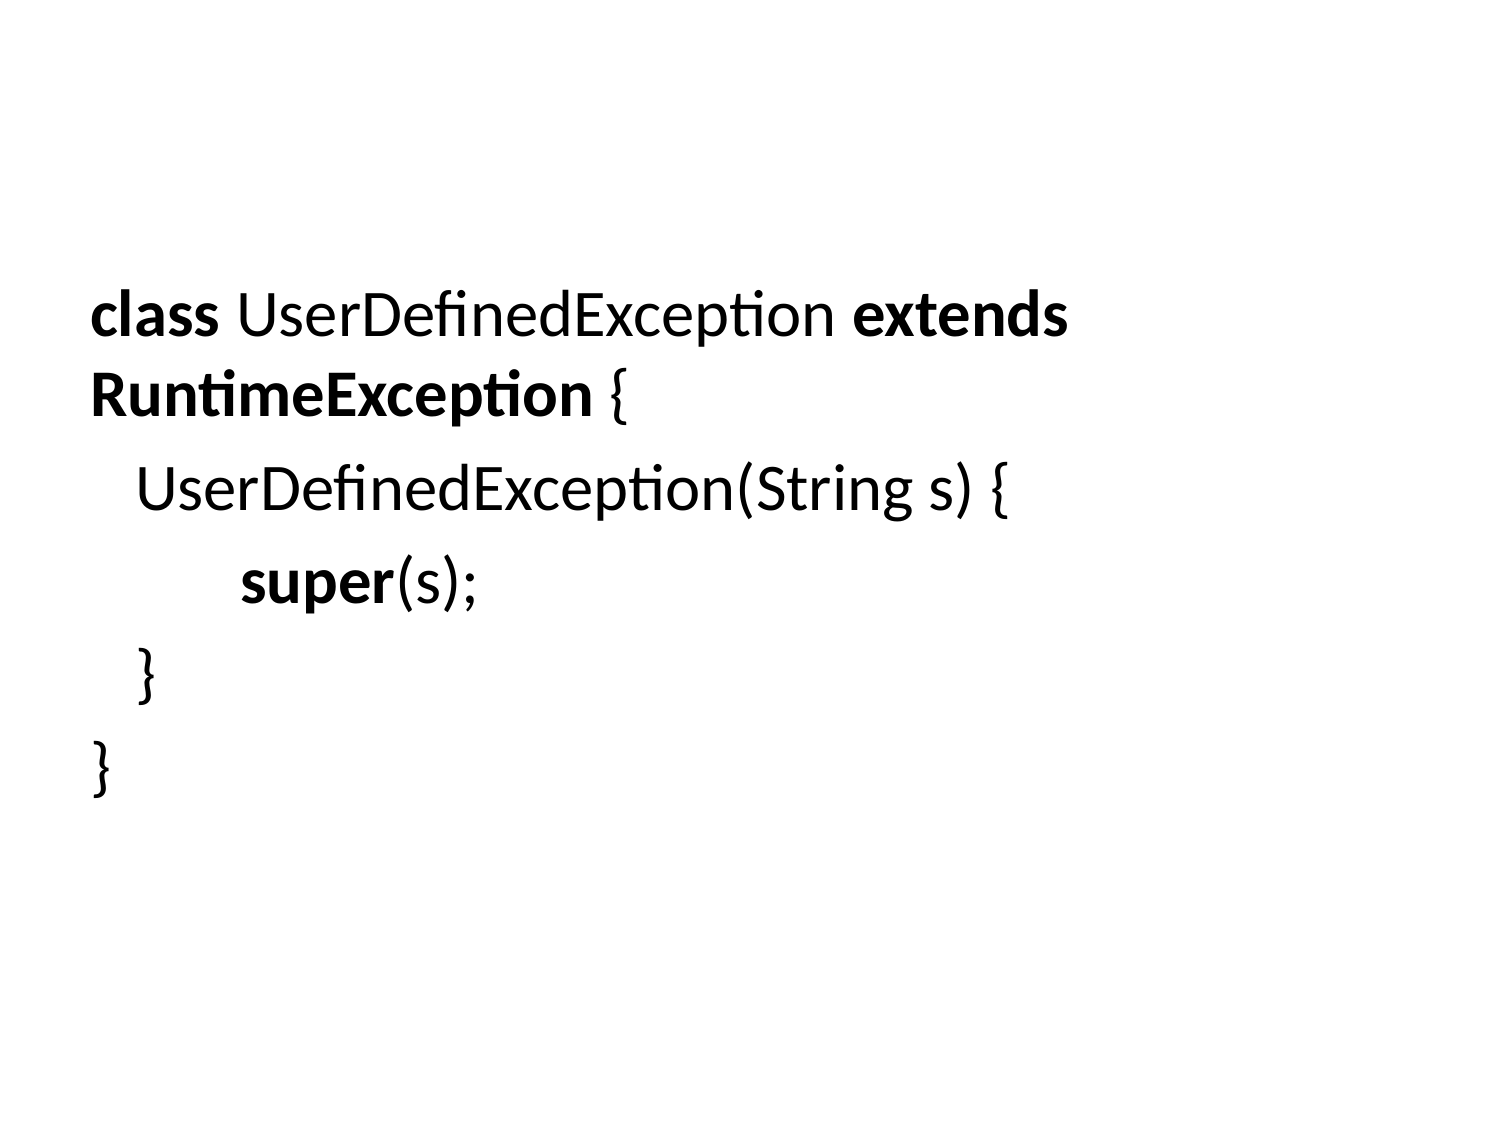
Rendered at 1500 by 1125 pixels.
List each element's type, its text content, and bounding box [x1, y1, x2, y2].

list class UserDefinedException extends RuntimeException { UserDefinedException(String s) { super(s); } } [75, 262, 1425, 1005]
